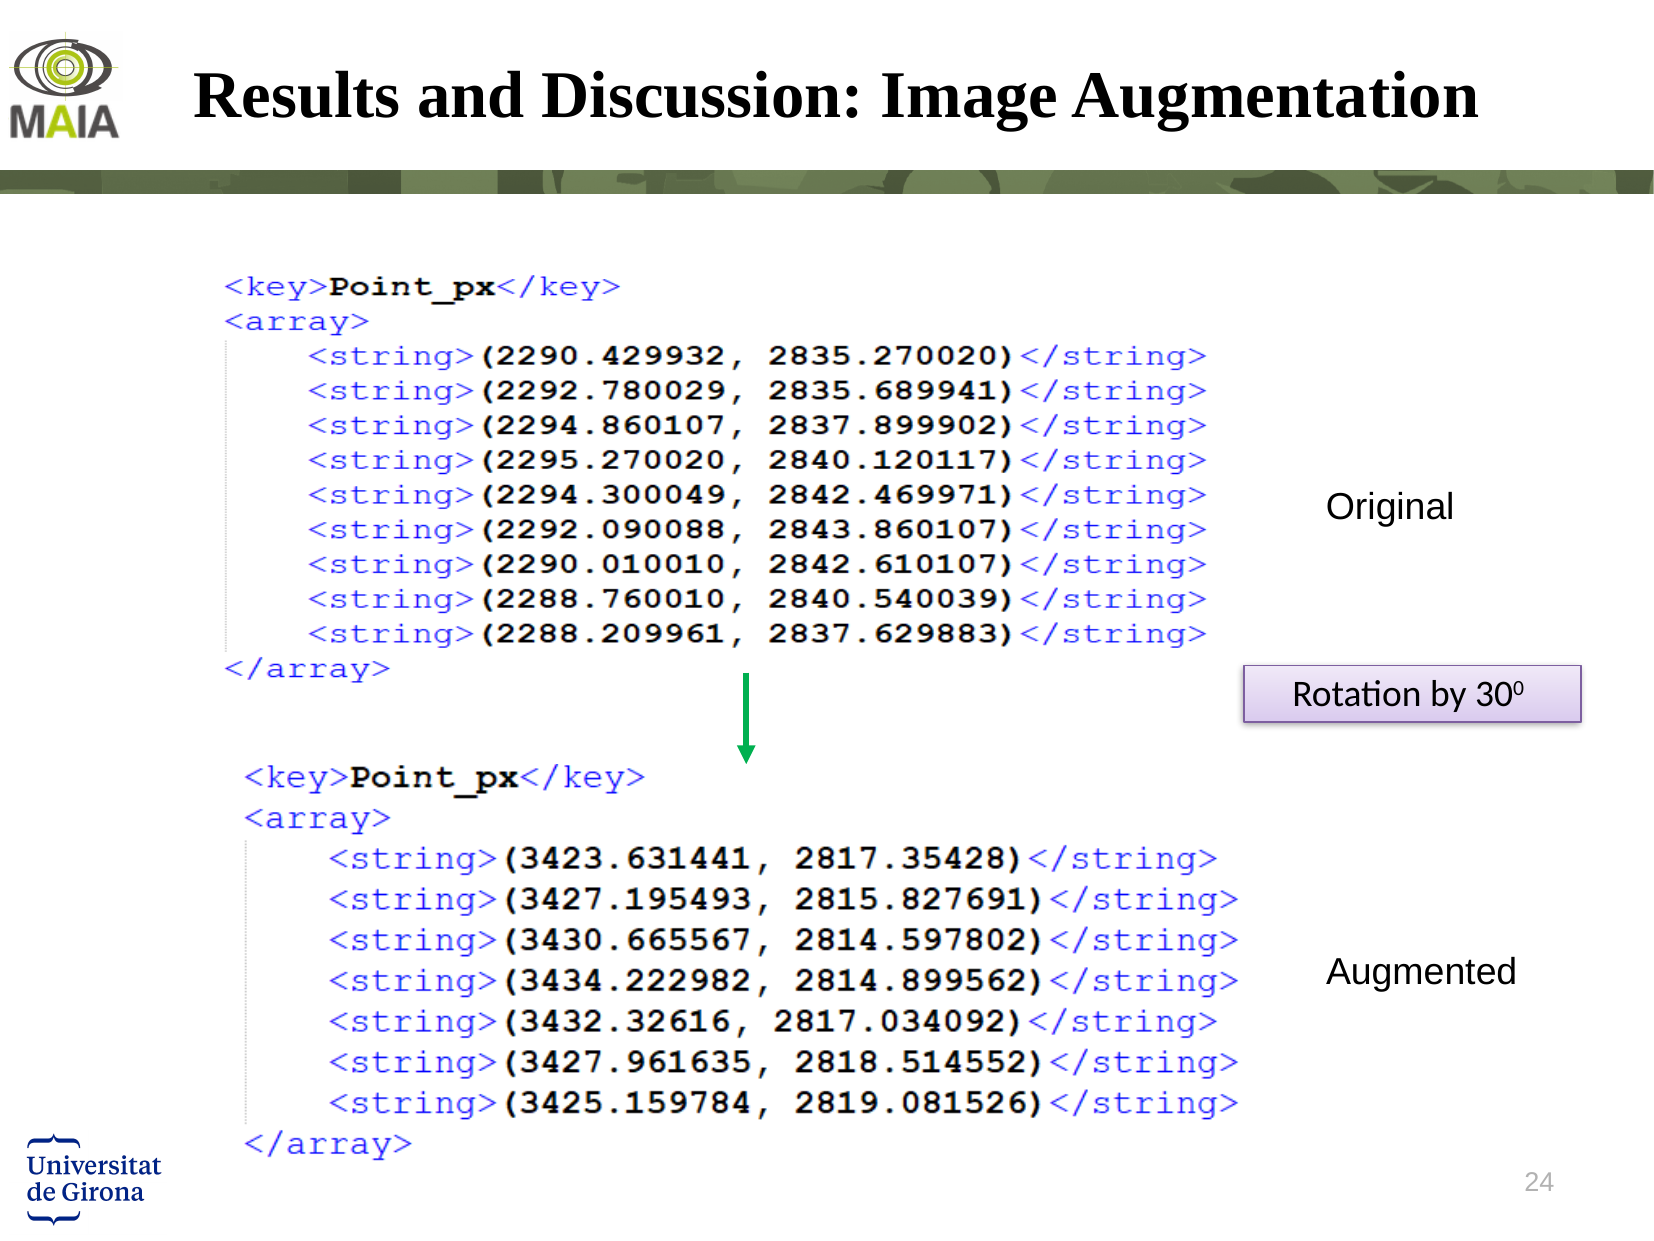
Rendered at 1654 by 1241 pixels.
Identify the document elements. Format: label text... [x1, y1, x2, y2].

text_box Augmented [1311, 944, 1533, 1001]
picture [197, 270, 1219, 689]
slide_number 24 [1185, 1149, 1571, 1216]
title Results and Discussion: Image Augmentation [92, 29, 1582, 153]
picture [8, 31, 92, 144]
text_box Original [1311, 479, 1470, 536]
text_box Rotation by 300 [1243, 665, 1582, 723]
picture [197, 763, 1277, 1165]
